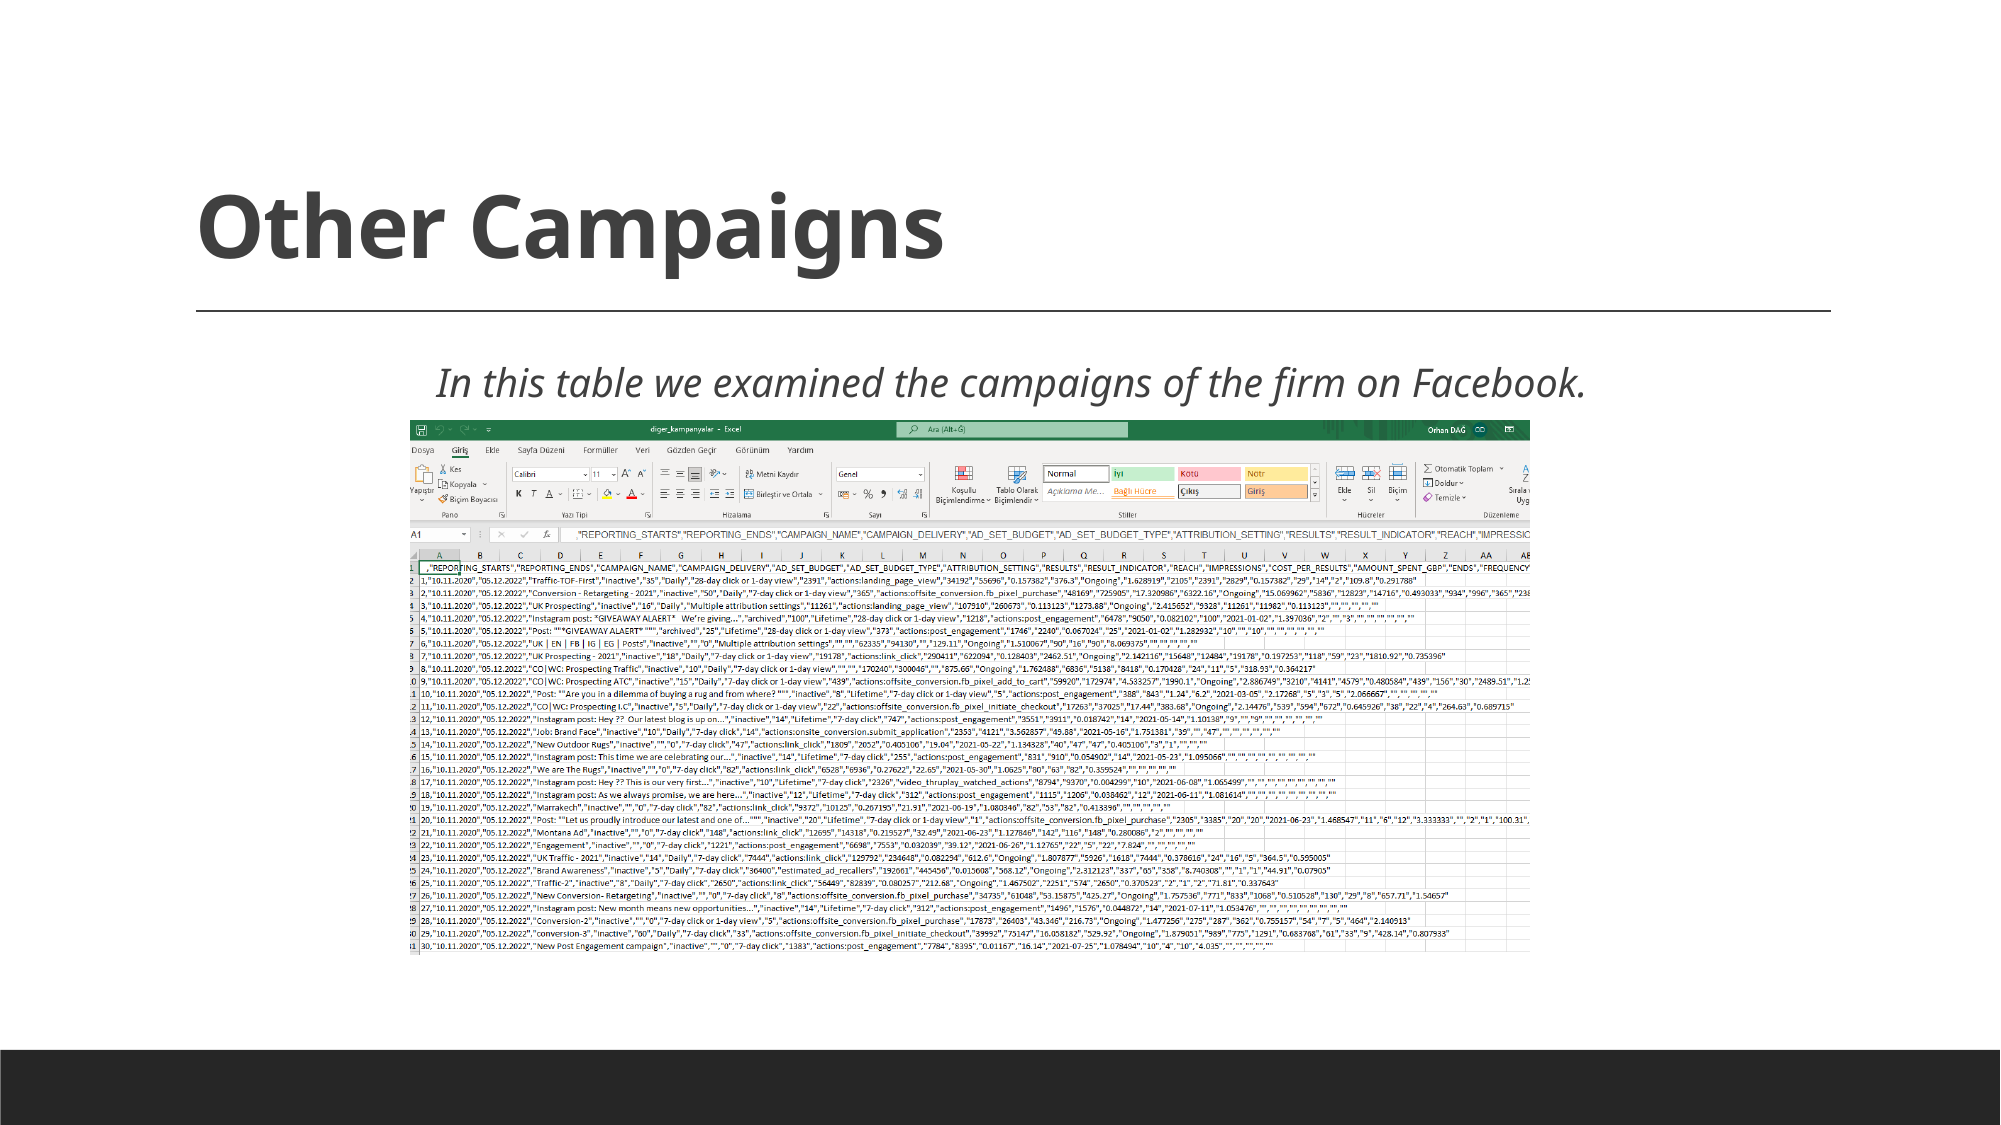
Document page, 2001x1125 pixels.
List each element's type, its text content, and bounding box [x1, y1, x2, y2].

picture [409, 420, 1530, 955]
list In this table we examined the campaigns of the firm on Facebook. [180, 345, 1830, 963]
title Other Campaigns [180, 47, 1830, 285]
